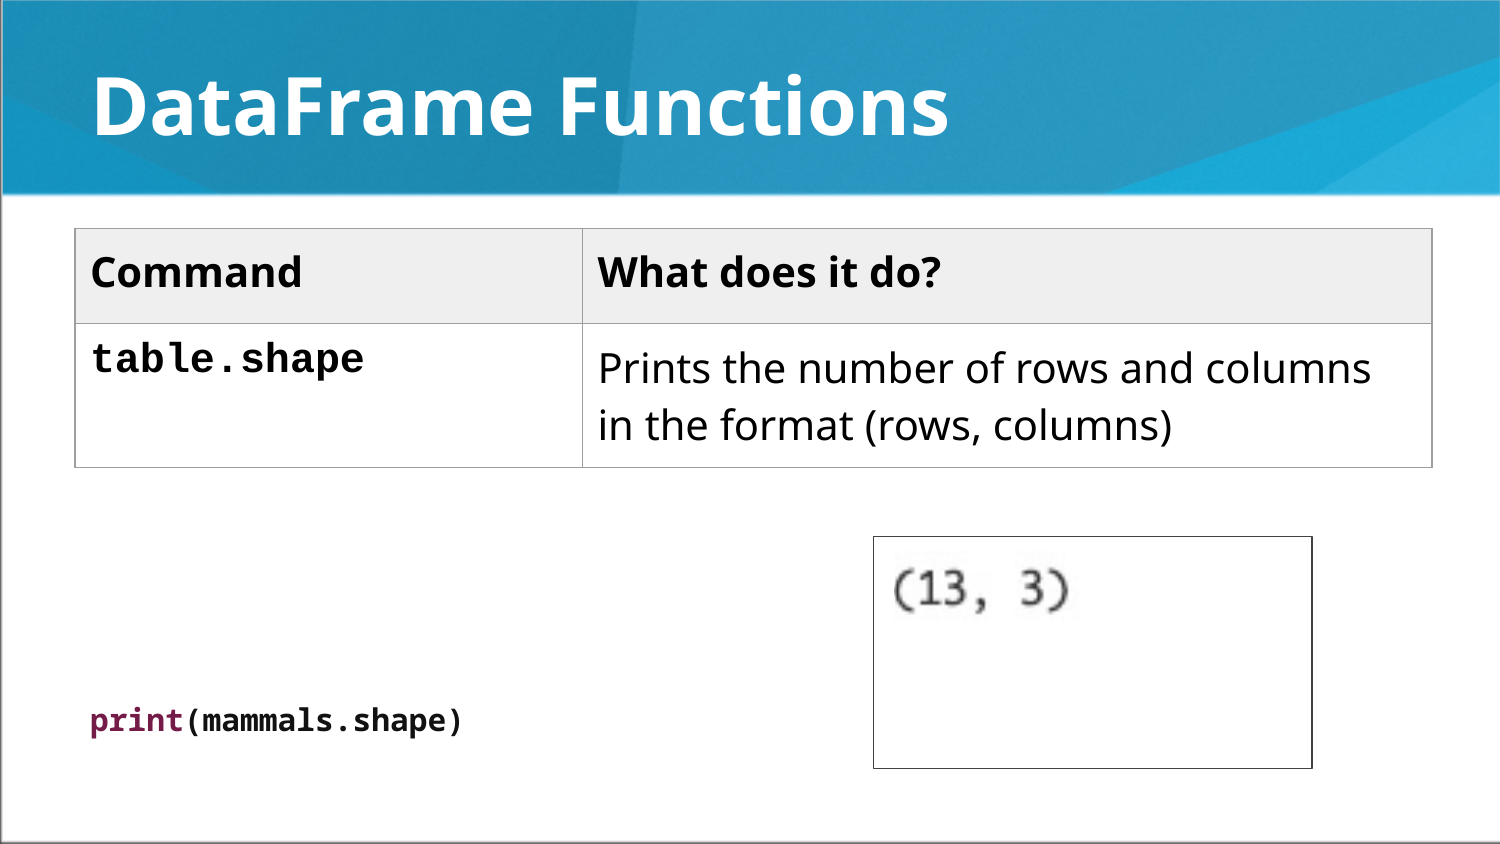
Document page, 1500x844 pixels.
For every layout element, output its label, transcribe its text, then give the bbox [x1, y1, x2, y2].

table_header Command [76, 229, 582, 323]
table_cell table.shape [76, 324, 582, 467]
table_cell Prints the number of rows and columns in the format (rows, columns) [583, 324, 1431, 467]
title DataFrame Functions [75, 33, 1425, 175]
table_header What does it do? [583, 229, 1431, 323]
list print(mammals.shape) [75, 468, 1432, 800]
picture [0, 0, 1500, 844]
